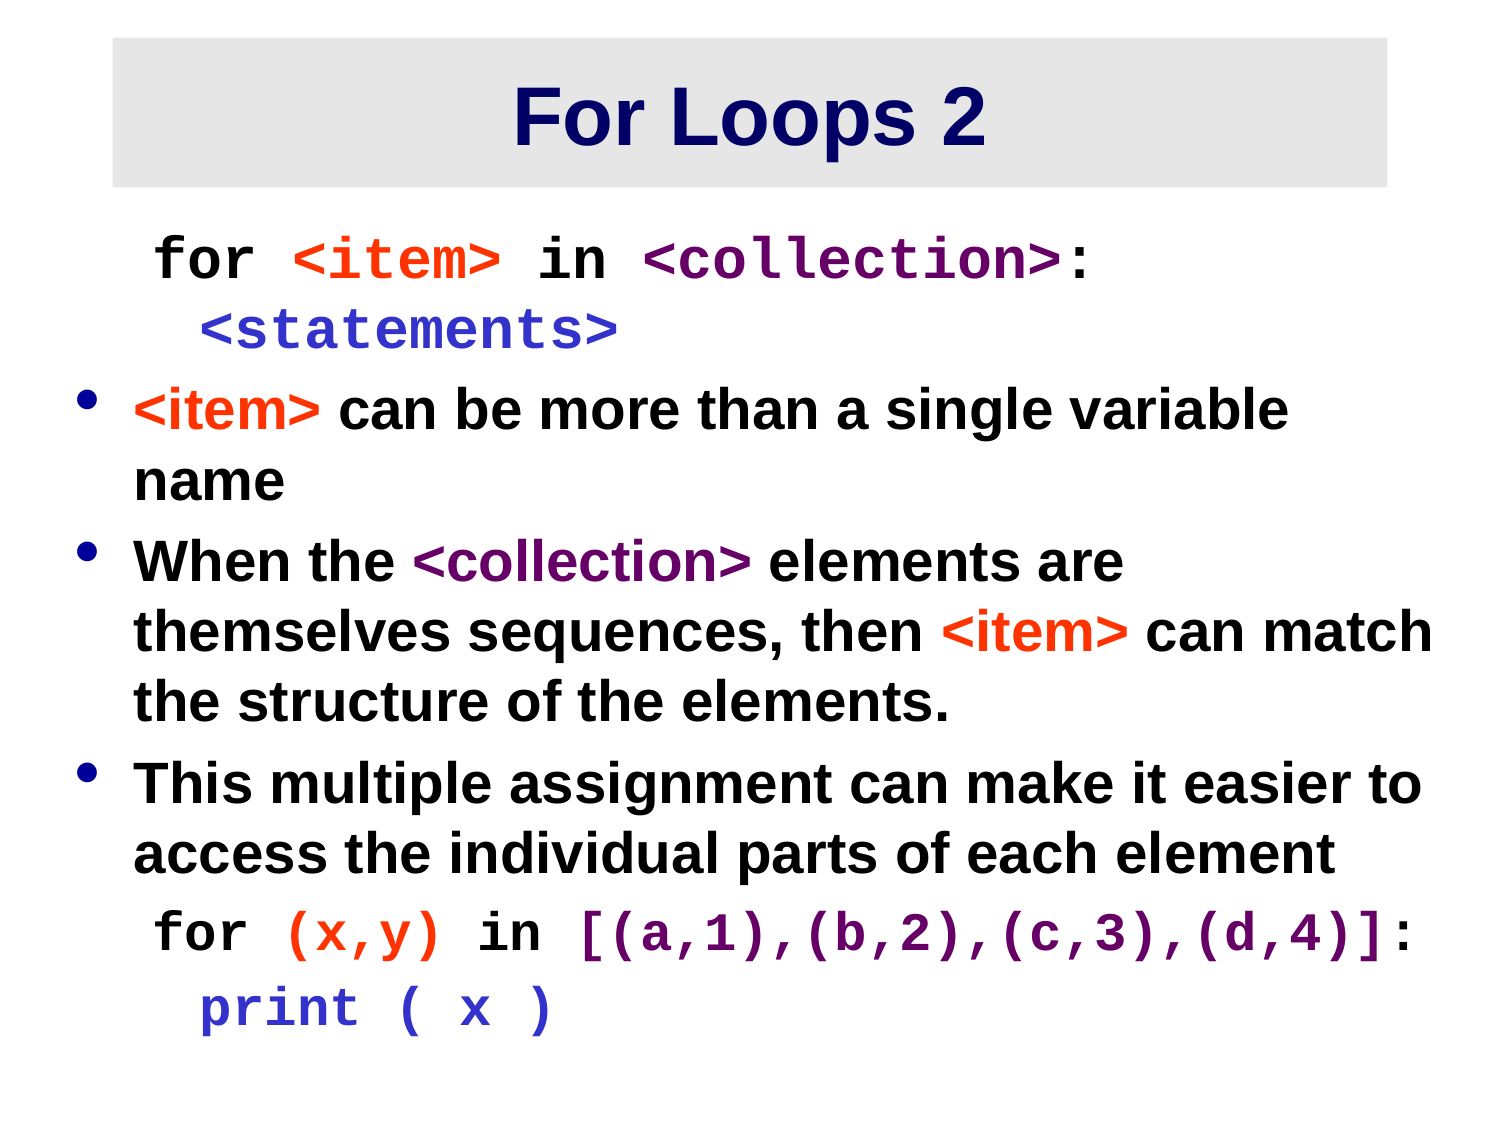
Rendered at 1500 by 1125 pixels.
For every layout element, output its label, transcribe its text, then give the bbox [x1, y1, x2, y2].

list for <item> in <collection>: <statements> <item> can be more than a single variable name When the <collection> elements are themselves sequences, then <item> can match the structure of the elements. This multiple assignment can make it easier to access the individual parts of each element for (x,y) in [(a,1),(b,2),(c,3),(d,4)]: print ( x ) [62, 212, 1450, 1088]
title For Loops 2 [112, 37, 1388, 188]
